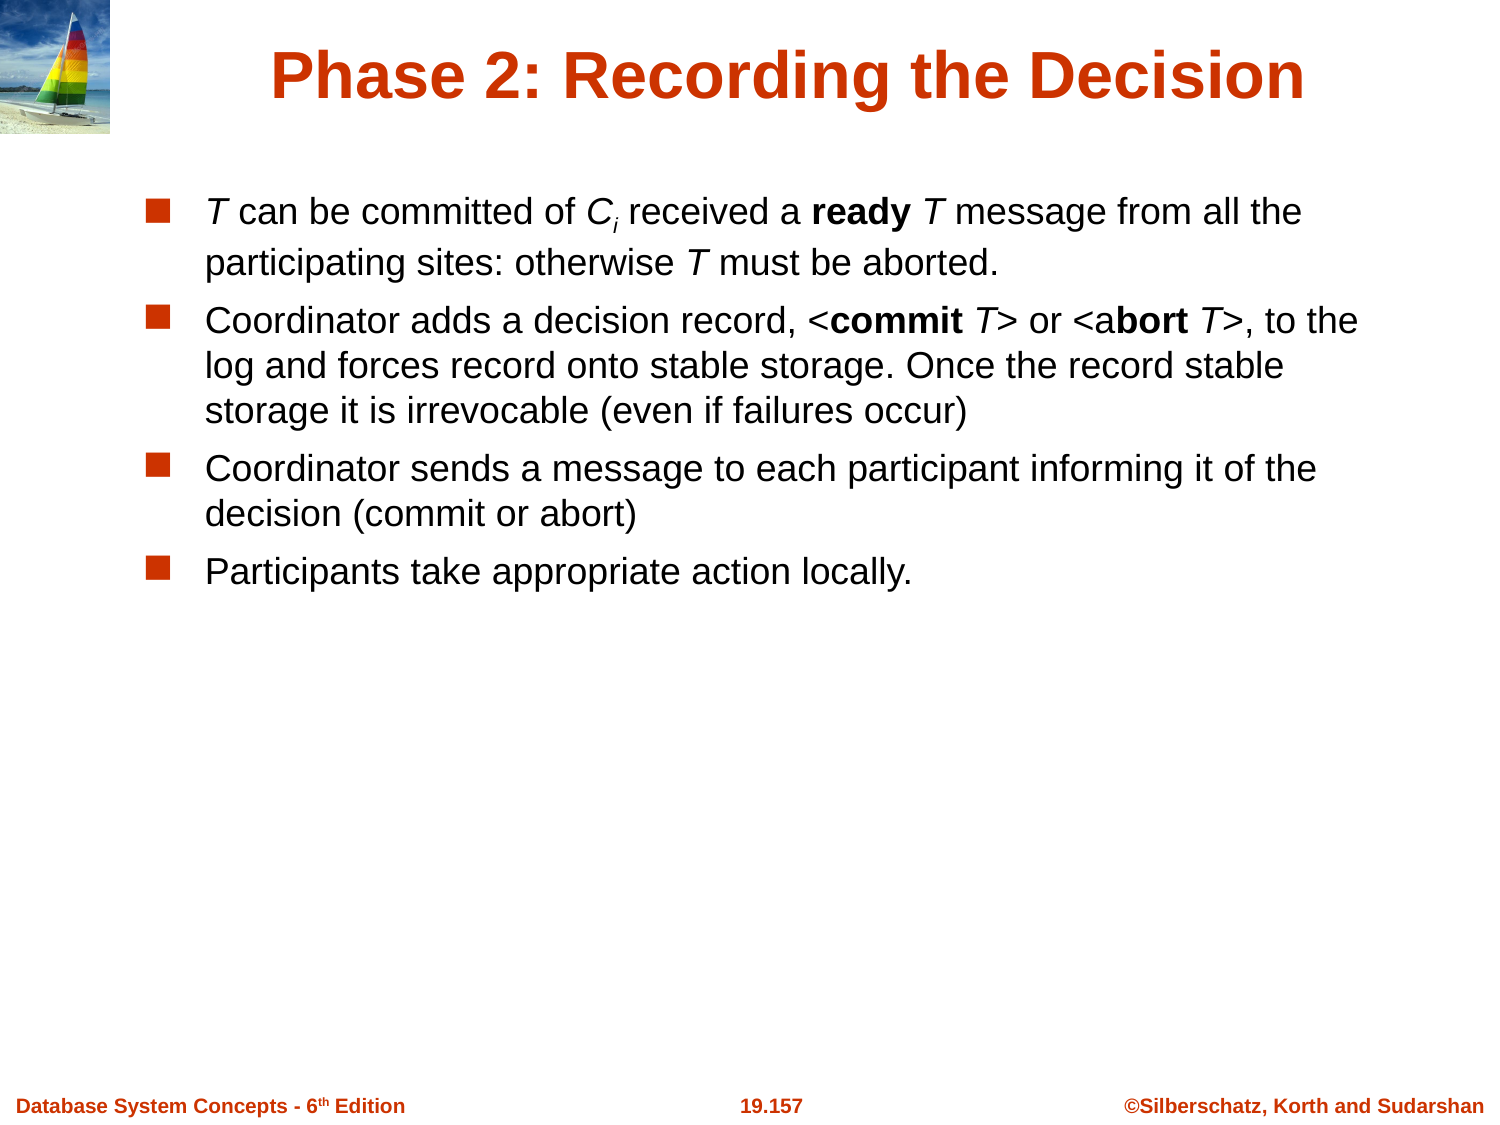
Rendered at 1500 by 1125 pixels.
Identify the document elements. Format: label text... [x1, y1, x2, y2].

title Phase 2: Recording the Decision [125, 18, 1452, 120]
picture [0, 0, 110, 134]
list T can be committed of Ci received a ready T message from all the participating sites: otherwise T must be aborted. Coordinator adds a decision record, <commit T> or <abort T>, to the log and forces record onto stable storage. Once the record stable storage it is irrevocable (even if failures occur) Coordinator sends a message to each participant informing it of the decision (commit or abort) Participants take appropriate action locally. [133, 179, 1391, 984]
